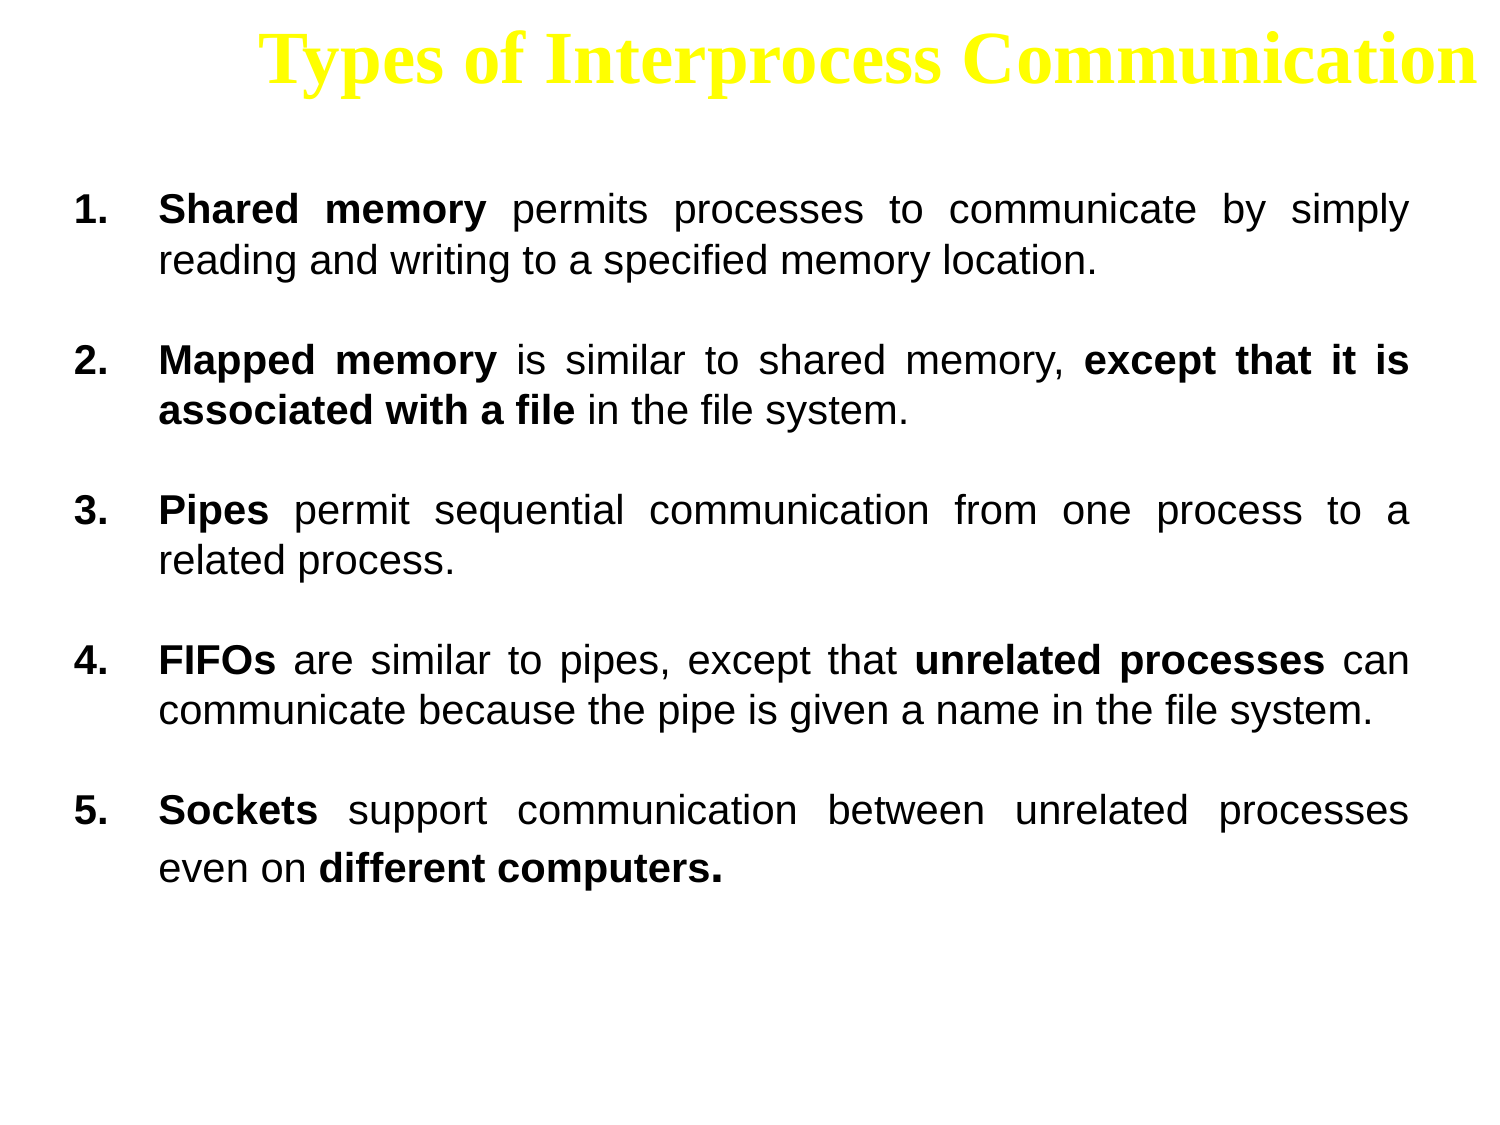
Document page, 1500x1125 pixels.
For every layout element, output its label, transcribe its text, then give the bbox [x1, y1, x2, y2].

text_box Shared memory permits processes to communicate by simply reading and writing to a specified memory location. Mapped memory is similar to shared memory, except that it is associated with a file in the file system. Pipes permit sequential communication from one process to a related process. FIFOs are similar to pipes, except that unrelated processes can communicate because the pipe is given a name in the file system. Sockets support communication between unrelated processes even on different computers. [59, 174, 1425, 900]
text_box Types of Interprocess Communication [225, 1, 1500, 107]
